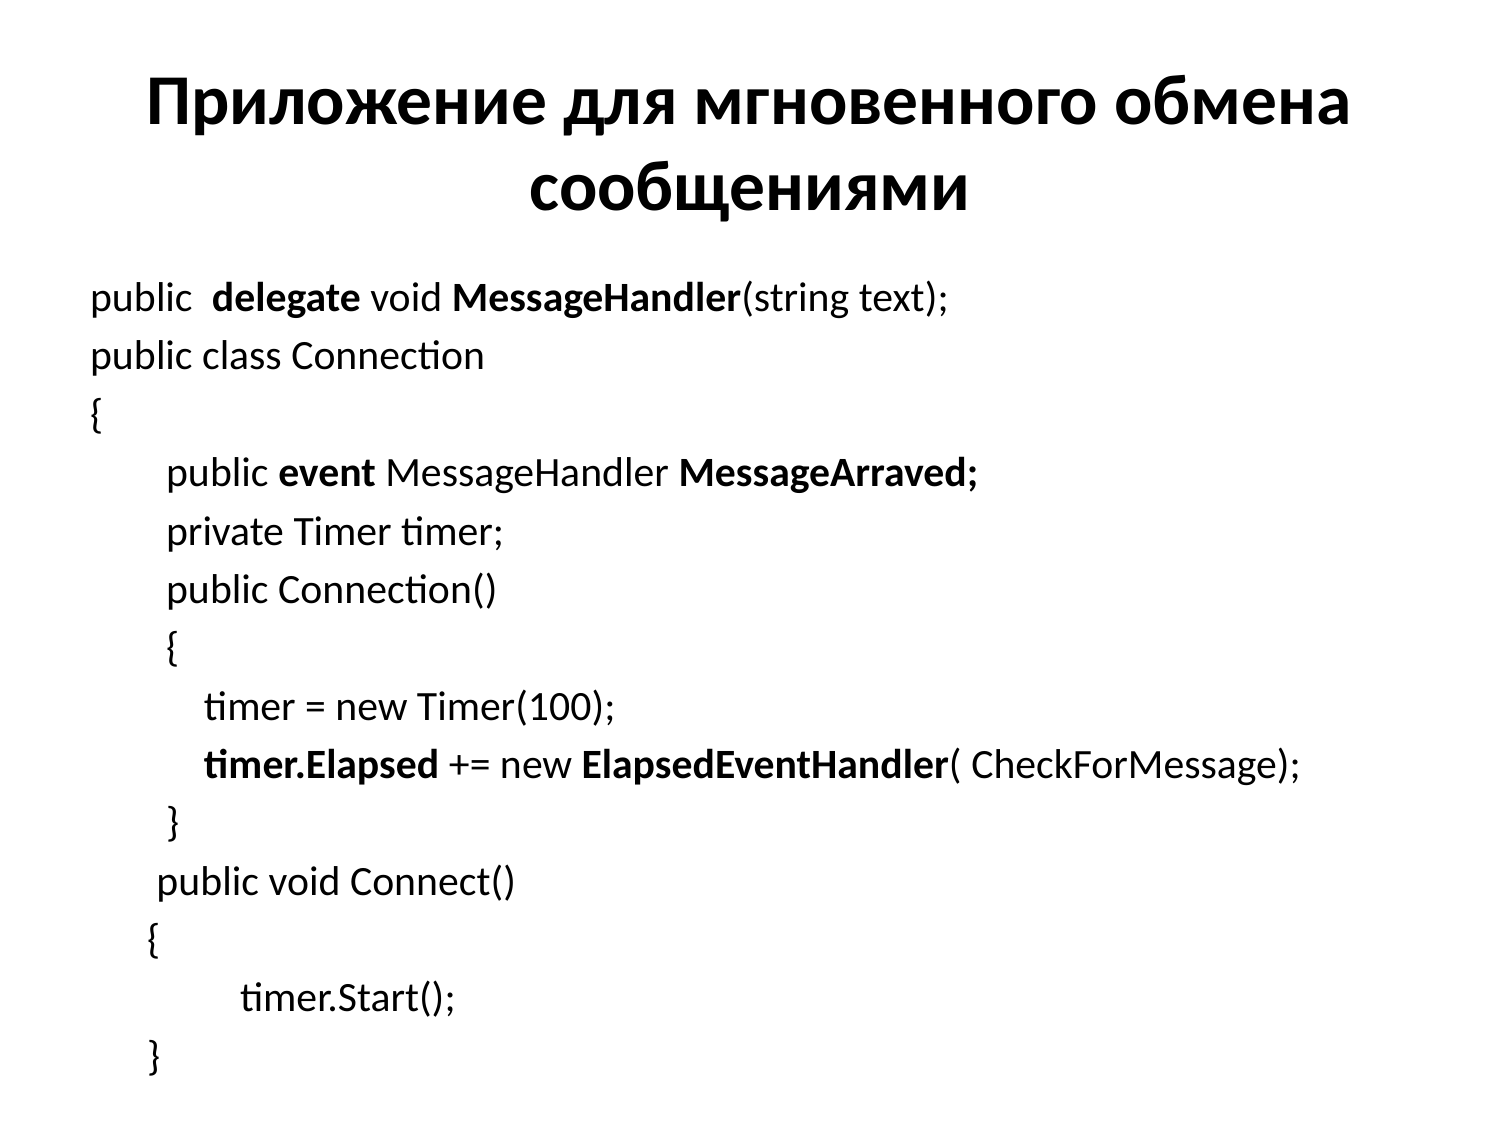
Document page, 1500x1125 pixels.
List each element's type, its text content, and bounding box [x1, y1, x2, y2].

title Приложение для мгновенного обмена сообщениями [75, 45, 1425, 233]
list public delegate void MessageHandler(string text); public class Connection { public event MessageHandler MessageArraved; private Timer timer; public Connection() { timer = new Timer(100); timer.Elapsed += new ElapsedEventHandler( CheckForMessage); } public void Connect() { timer.Start(); } [75, 262, 1471, 1071]
